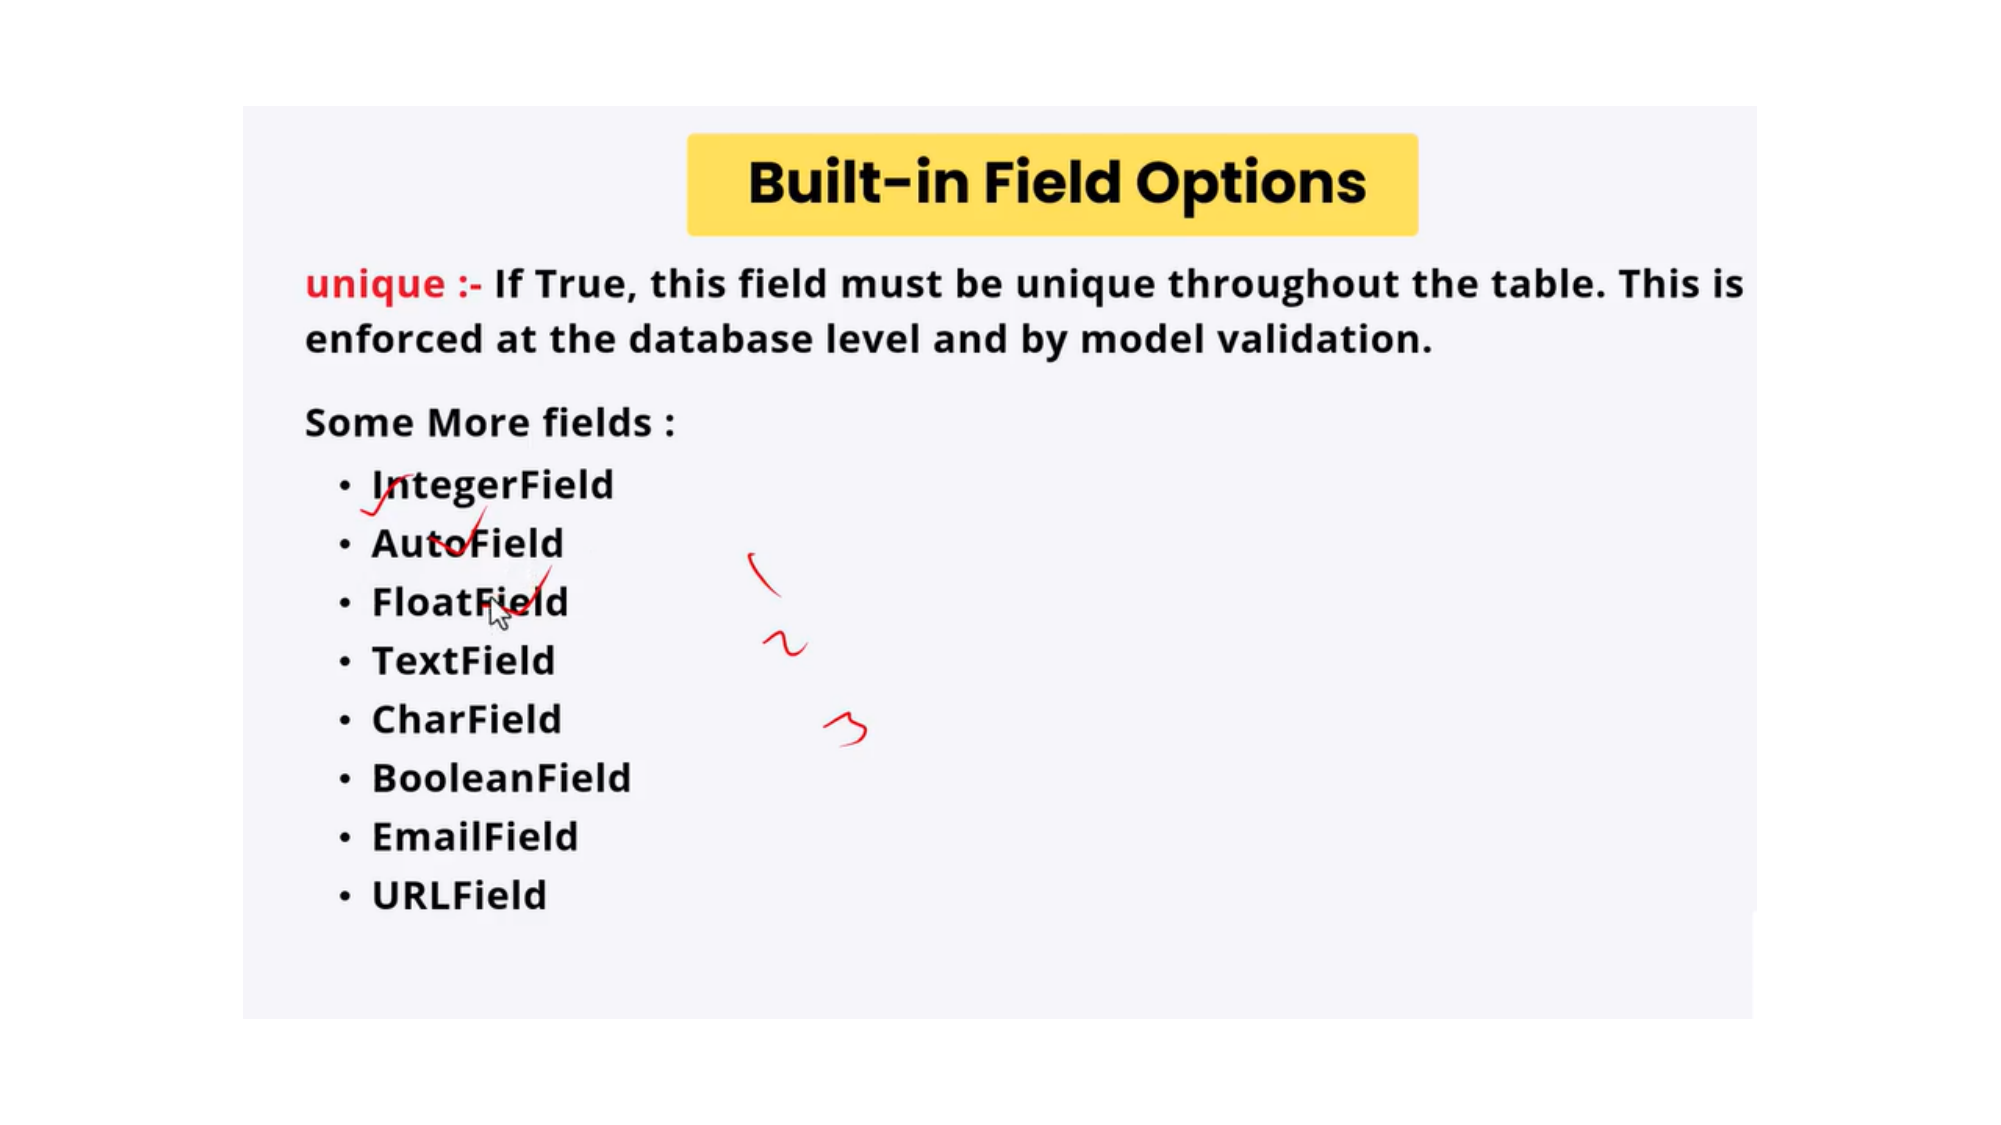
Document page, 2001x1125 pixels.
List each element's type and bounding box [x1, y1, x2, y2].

picture [243, 106, 1757, 1019]
